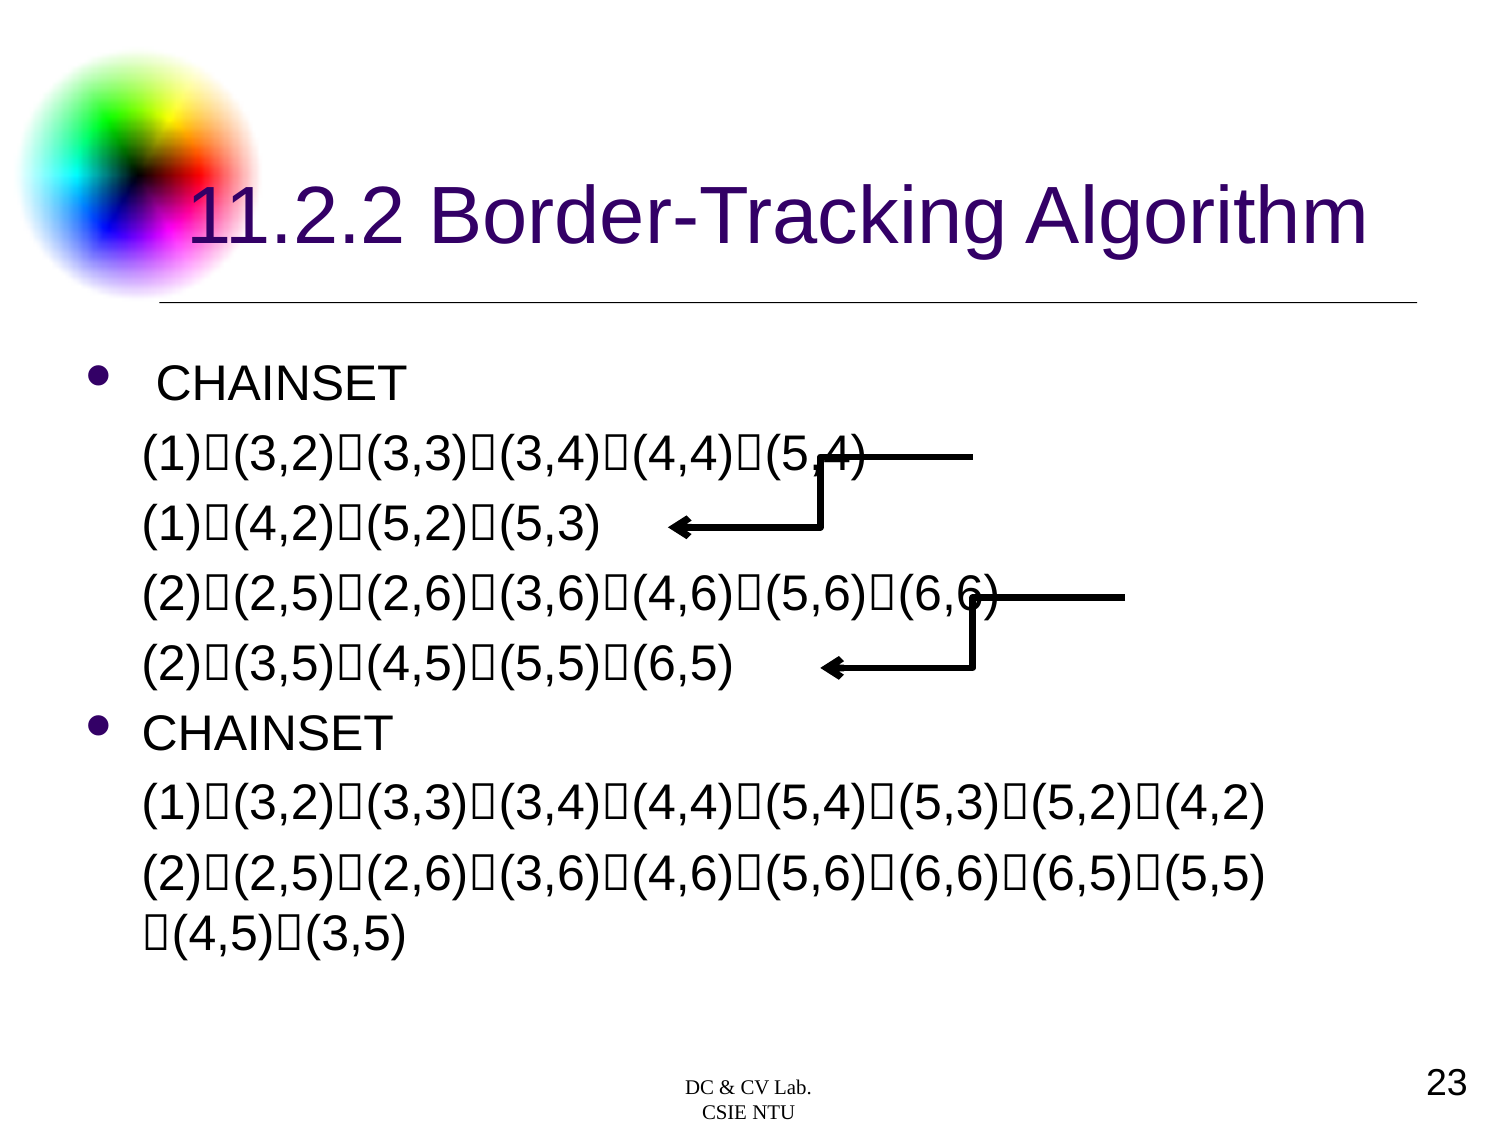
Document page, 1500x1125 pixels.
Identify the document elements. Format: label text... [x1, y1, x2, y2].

text_box 23 [1411, 1050, 1489, 1111]
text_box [820, 597, 1126, 669]
list CHAINSET (1)(3,2)(3,3)(3,4)(4,4)(5,4) (1)(4,2)(5,2)(5,3) (2)(2,5)(2,6)(3,6)(4,6)(5,6)(6,6) (2)(3,5)(4,5)(5,5)(6,5) CHAINSET (1)(3,2)(3,3)(3,4)(4,4)(5,4)(5,3)(5,2)(4,2) (2)(2,5)(2,6)(3,6)(4,6)(5,6)(6,6)(6,5)(5,5) (4,5)(3,5) [70, 342, 1463, 1067]
footer DC & CV Lab. CSIE NTU [510, 1066, 987, 1125]
picture [0, 42, 272, 318]
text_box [667, 456, 973, 528]
title 11.2.2 Border-Tracking Algorithm [171, 54, 1500, 268]
